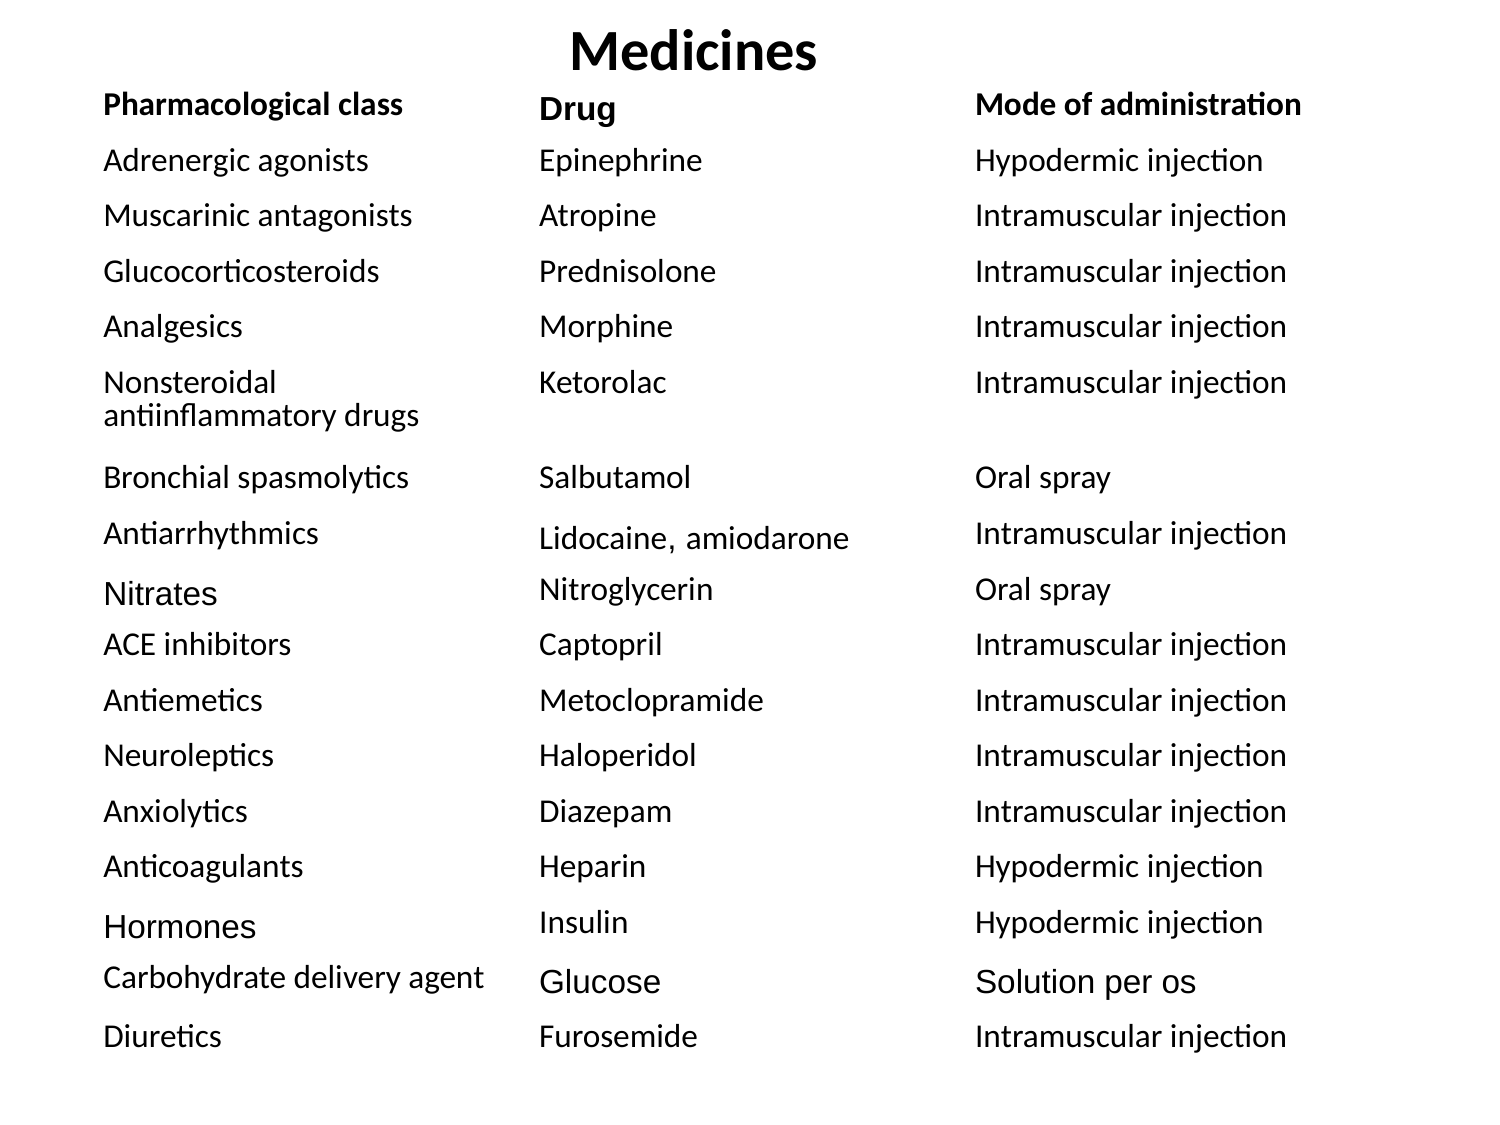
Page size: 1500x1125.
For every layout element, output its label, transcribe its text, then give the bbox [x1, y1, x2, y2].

table_cell Nonsteroidal antiinflammatory drugs [92, 361, 528, 457]
table_cell Adrenergic agonists [92, 139, 528, 194]
table_cell Captopril [528, 623, 964, 679]
table_cell Neuroleptics [92, 734, 528, 790]
table_cell Morphine [528, 305, 964, 361]
table_cell Insulin [528, 901, 964, 956]
text_box Medicines [555, 4, 936, 90]
table_cell Hypodermic injection [964, 901, 1400, 956]
table_cell Hypodermic injection [964, 139, 1400, 194]
table_cell Glucose [528, 956, 964, 1015]
table_cell Hormones [92, 901, 528, 956]
table_cell Oral spray [964, 457, 1400, 512]
table_cell Antiarrhythmics [92, 512, 528, 568]
table_cell Intramuscular injection [964, 679, 1400, 734]
table_cell Intramuscular injection [964, 734, 1400, 790]
table_cell Anxiolytics [92, 790, 528, 845]
table_cell Lidocaine, amiodarone [528, 512, 964, 568]
table_cell Intramuscular injection [964, 512, 1400, 568]
table_cell Intramuscular injection [964, 790, 1400, 845]
table_cell Solution per os [964, 956, 1400, 1015]
table_cell Furosemide [528, 1015, 964, 1063]
table_cell Intramuscular injection [964, 250, 1400, 305]
table_cell Prednisolone [528, 250, 964, 305]
table_cell Diazepam [528, 790, 964, 845]
table_header Drug [528, 83, 964, 139]
table_cell Intramuscular injection [964, 194, 1400, 250]
table_cell Ketorolac [528, 361, 964, 457]
table_cell Epinephrine [528, 139, 964, 194]
table_cell Glucocorticosteroids [92, 250, 528, 305]
table_cell Heparin [528, 845, 964, 901]
table_cell Intramuscular injection [964, 1015, 1400, 1063]
table_cell Bronchial spasmolytics [92, 457, 528, 512]
table_cell ACE inhibitors [92, 623, 528, 679]
table_cell Hypodermic injection [964, 845, 1400, 901]
table_cell Anticoagulants [92, 845, 528, 901]
table_cell Intramuscular injection [964, 623, 1400, 679]
table_cell Diuretics [92, 1015, 528, 1063]
table_cell Atropine [528, 194, 964, 250]
table_header Pharmacological class [92, 83, 528, 139]
table_header Mode of administration [964, 83, 1400, 139]
table_cell Antiemetics [92, 679, 528, 734]
table_cell Metoclopramide [528, 679, 964, 734]
table_cell Intramuscular injection [964, 305, 1400, 361]
table_cell Muscarinic antagonists [92, 194, 528, 250]
table_cell Сarbohydrate delivery agent [92, 956, 528, 1015]
table_cell Intramuscular injection [964, 361, 1400, 457]
table_cell Haloperidol [528, 734, 964, 790]
table_cell Nitrates [92, 568, 528, 623]
table_cell Oral spray [964, 568, 1400, 623]
table_cell Salbutamol [528, 457, 964, 512]
table_cell Nitroglycerin [528, 568, 964, 623]
table_cell Analgesics [92, 305, 528, 361]
